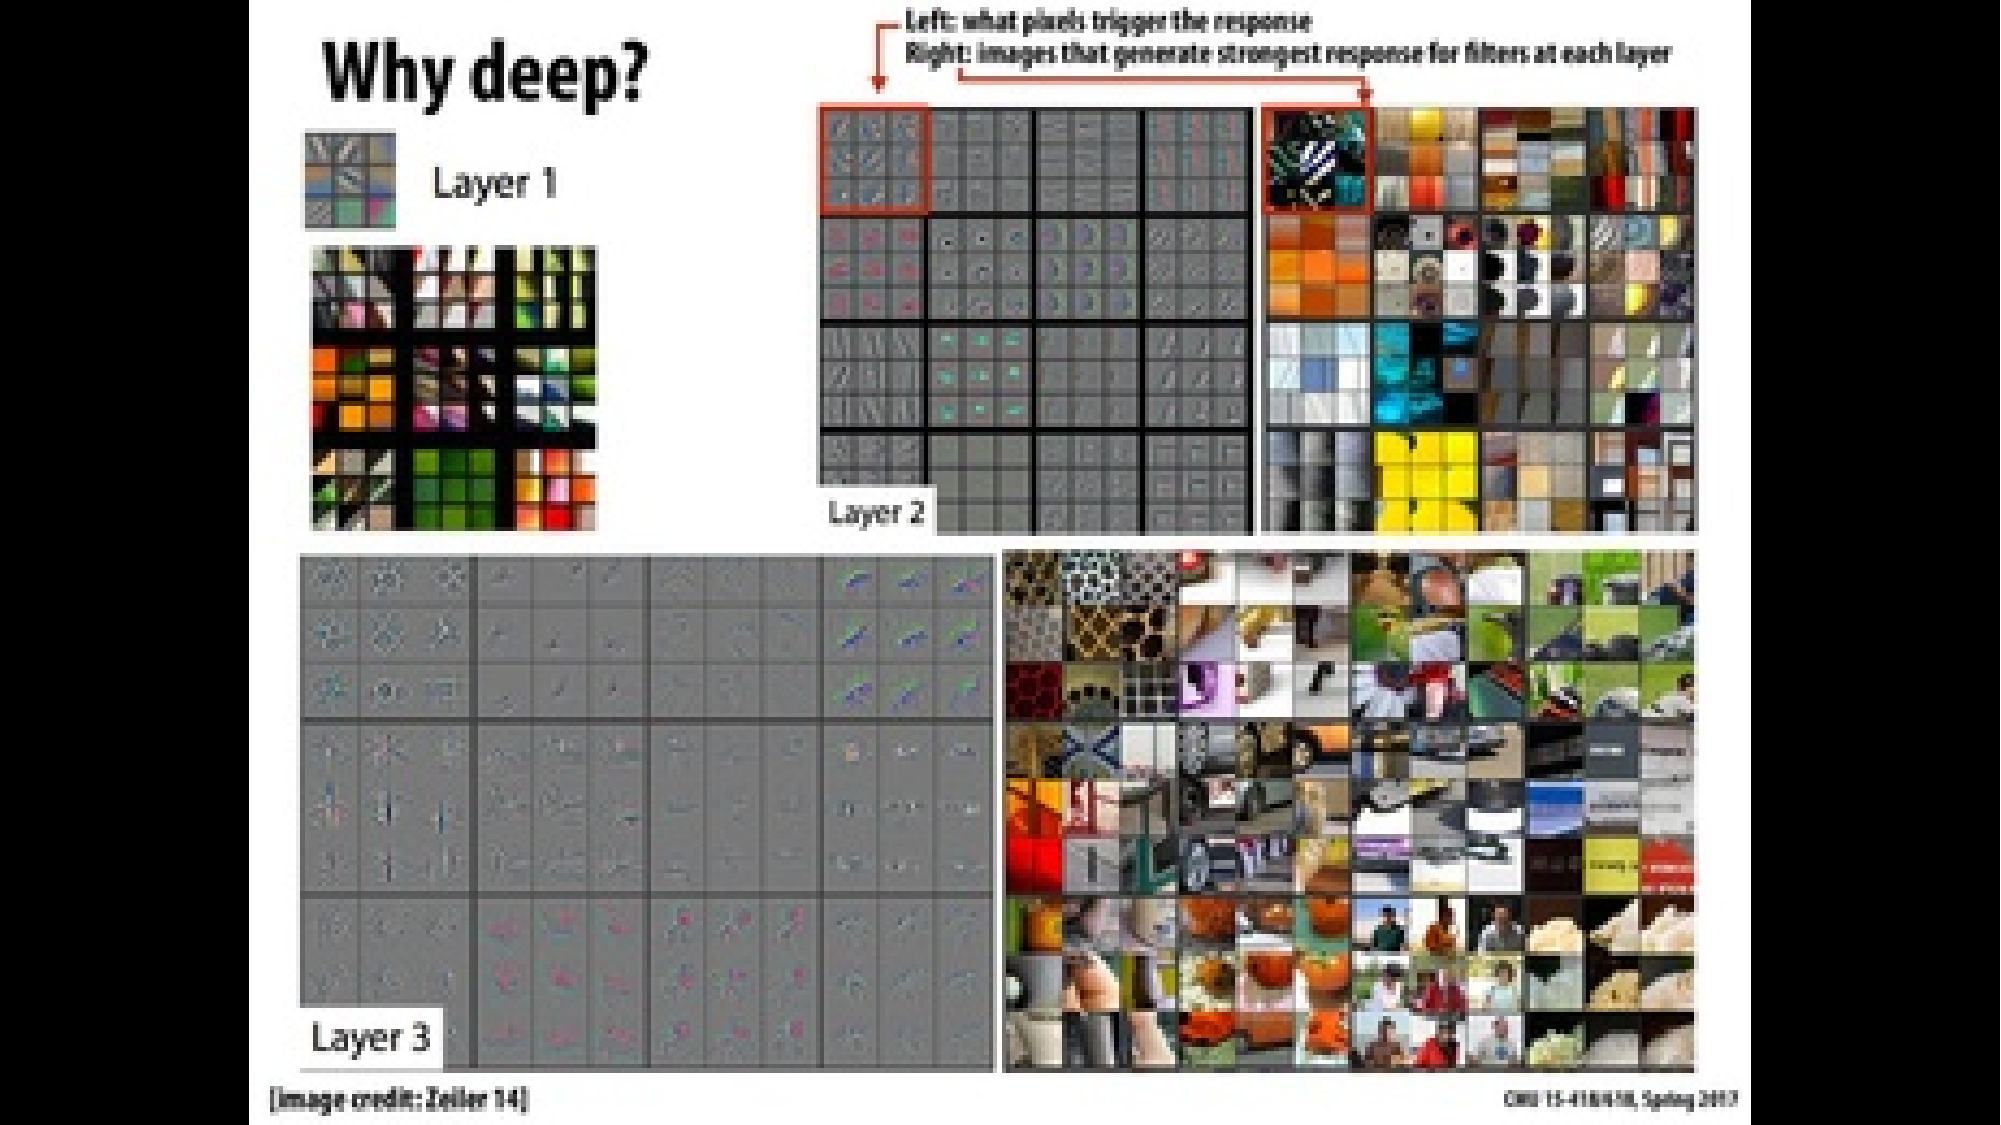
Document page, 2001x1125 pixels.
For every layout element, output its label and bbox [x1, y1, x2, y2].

picture [249, 0, 1751, 1125]
